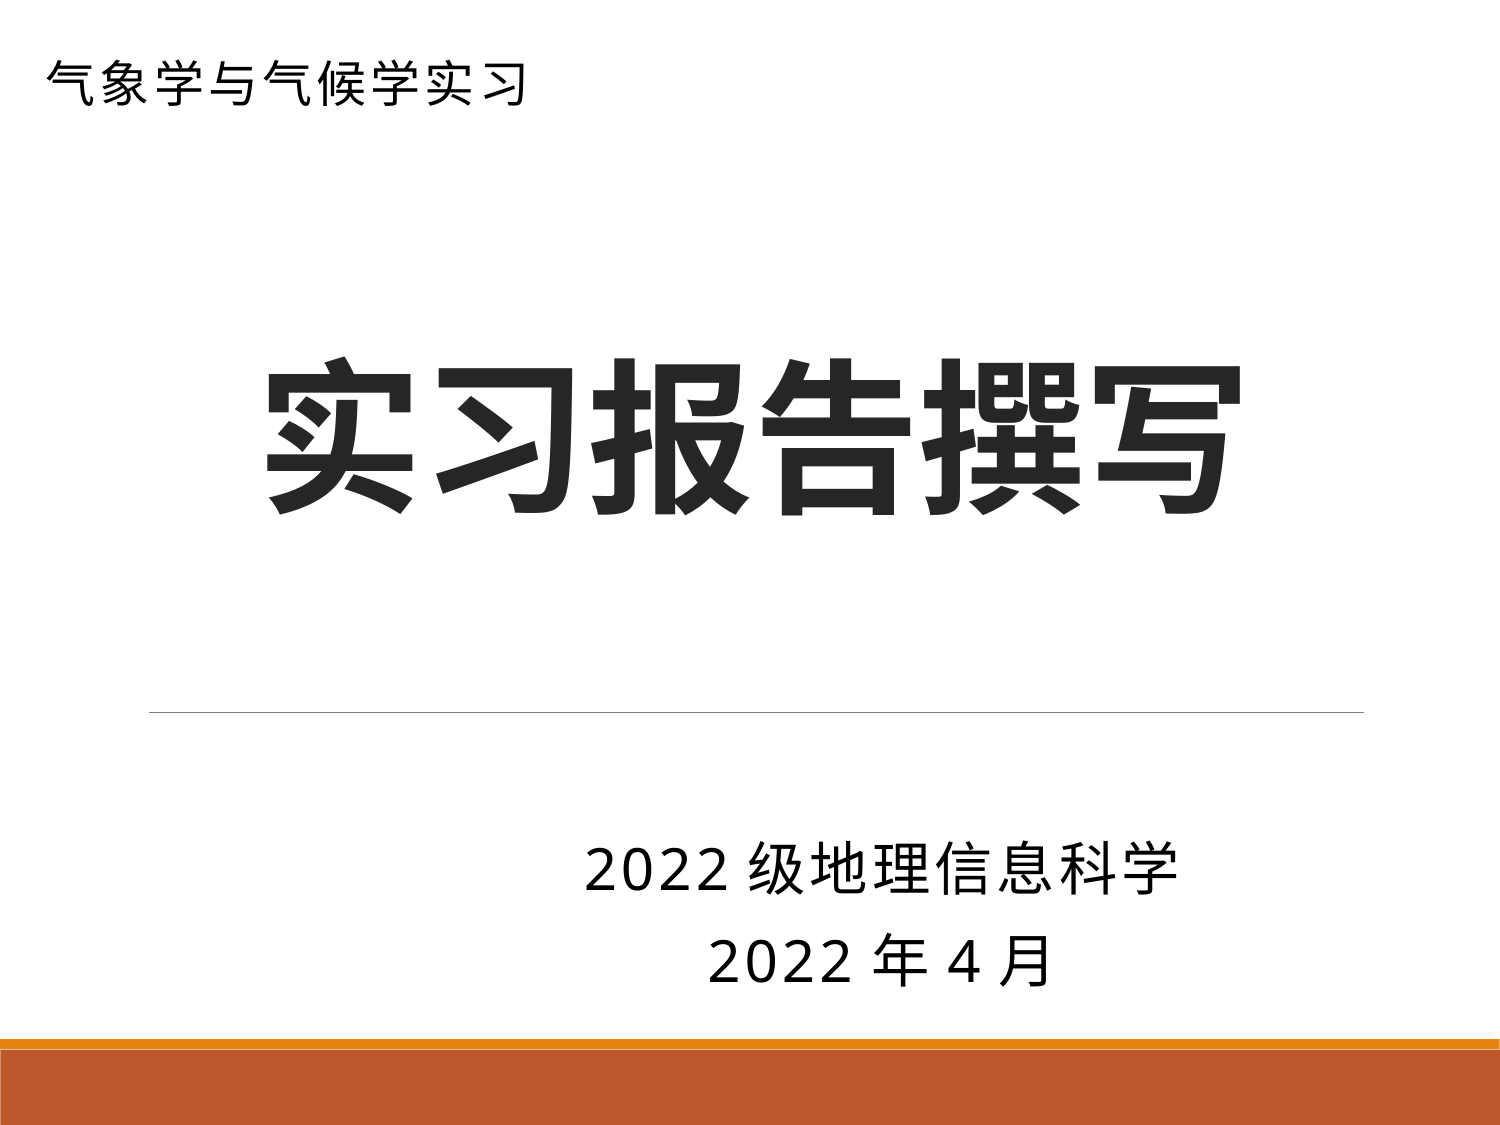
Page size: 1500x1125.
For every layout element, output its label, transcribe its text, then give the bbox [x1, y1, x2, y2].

text_box 2022级地理信息科学 2022年4月 [391, 833, 1373, 1035]
subtitle 气象学与气候学实习 [30, 51, 1156, 132]
title 实习报告撰写 [135, 288, 1373, 542]
